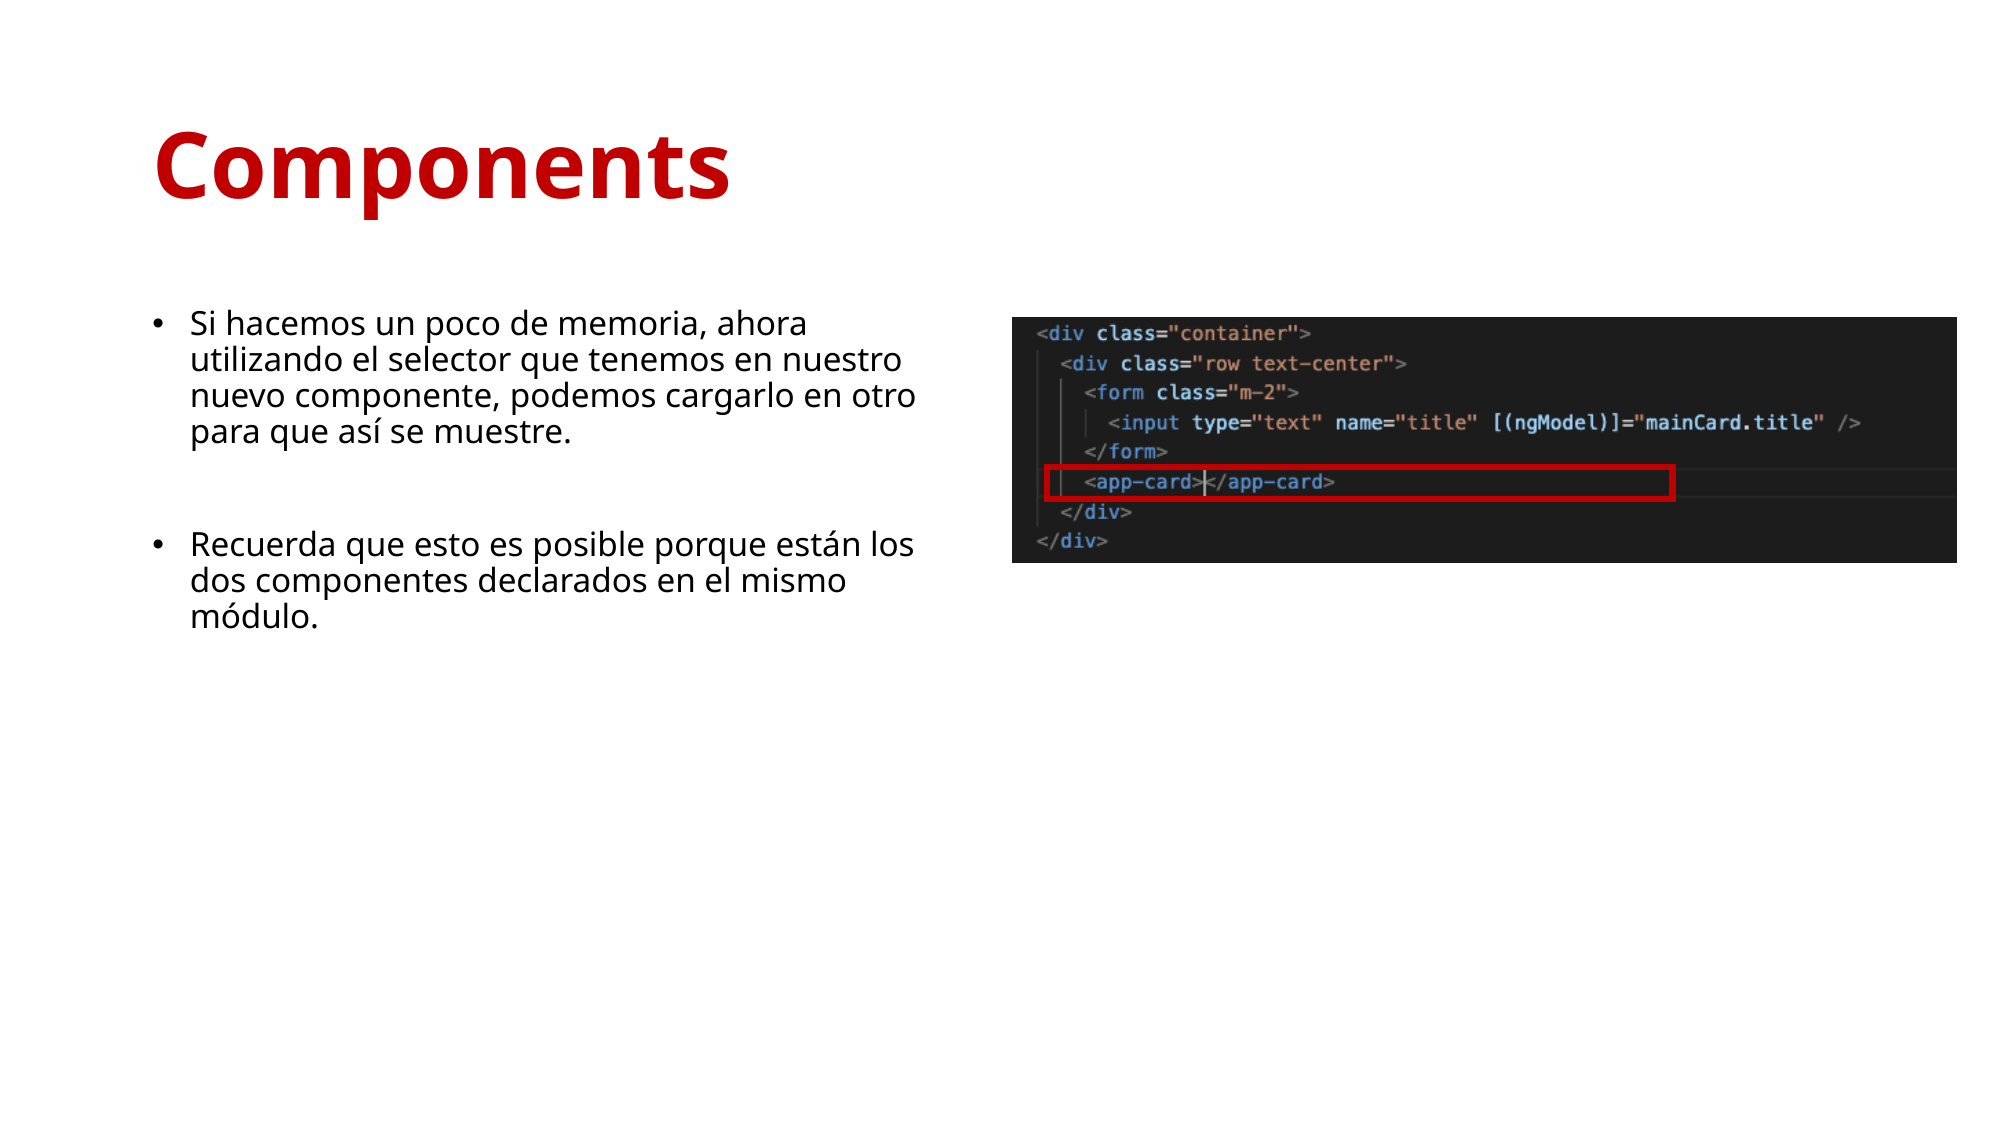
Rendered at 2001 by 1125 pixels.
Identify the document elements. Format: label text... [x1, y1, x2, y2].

title Components [137, 59, 1863, 278]
list Si hacemos un poco de memoria, ahora utilizando el selector que tenemos en nuestro nuevo componente, podemos cargarlo en otro para que así se muestre. Recuerda que esto es posible porque están los dos componentes declarados en el mismo módulo. [137, 299, 961, 1014]
picture [1012, 317, 1957, 563]
